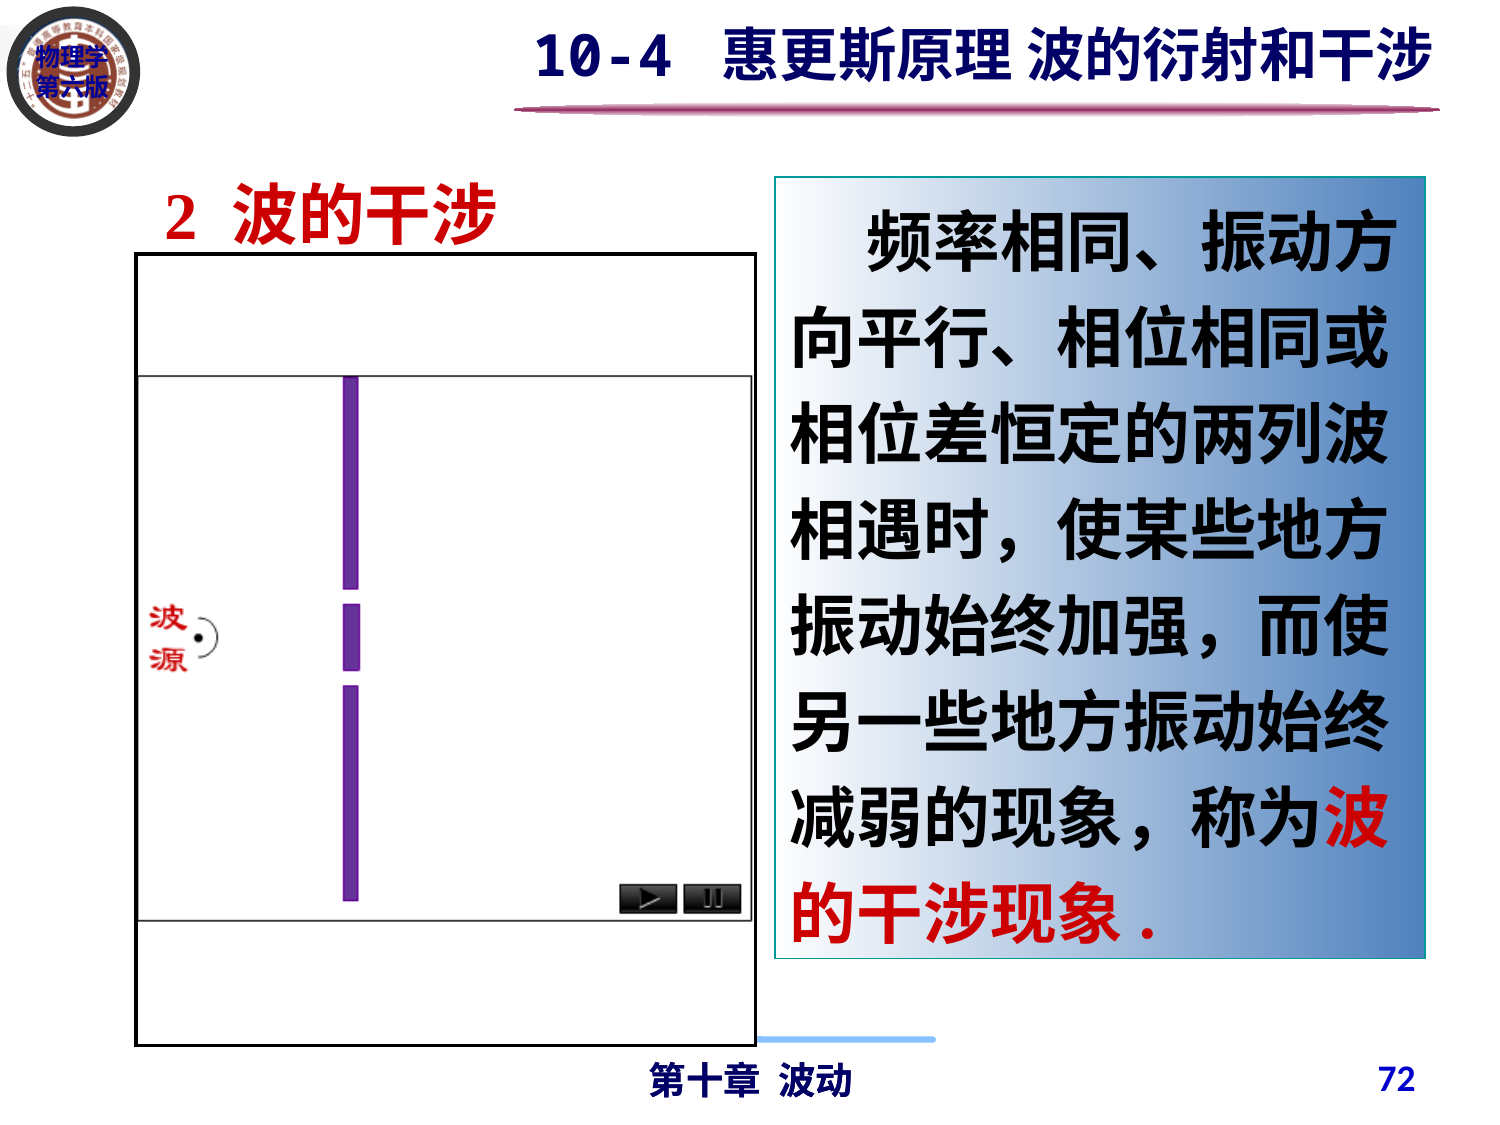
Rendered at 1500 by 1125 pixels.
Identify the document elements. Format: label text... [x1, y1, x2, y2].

slide_number 72 [1080, 1046, 1431, 1107]
picture [138, 256, 754, 1044]
text_box 2 波的干涉 [149, 149, 771, 261]
picture [17, 17, 129, 126]
text_box [513, 101, 1441, 118]
text_box 10-4 惠更斯原理 波的衍射和干涉 [517, 10, 1494, 96]
text_box 频率相同、振动方向平行、相位相同或相位差恒定的两列波相遇时，使某些地方振动始终加强，而使另一些地方振动始终减弱的现象，称为波的干涉现象. [774, 176, 1425, 959]
